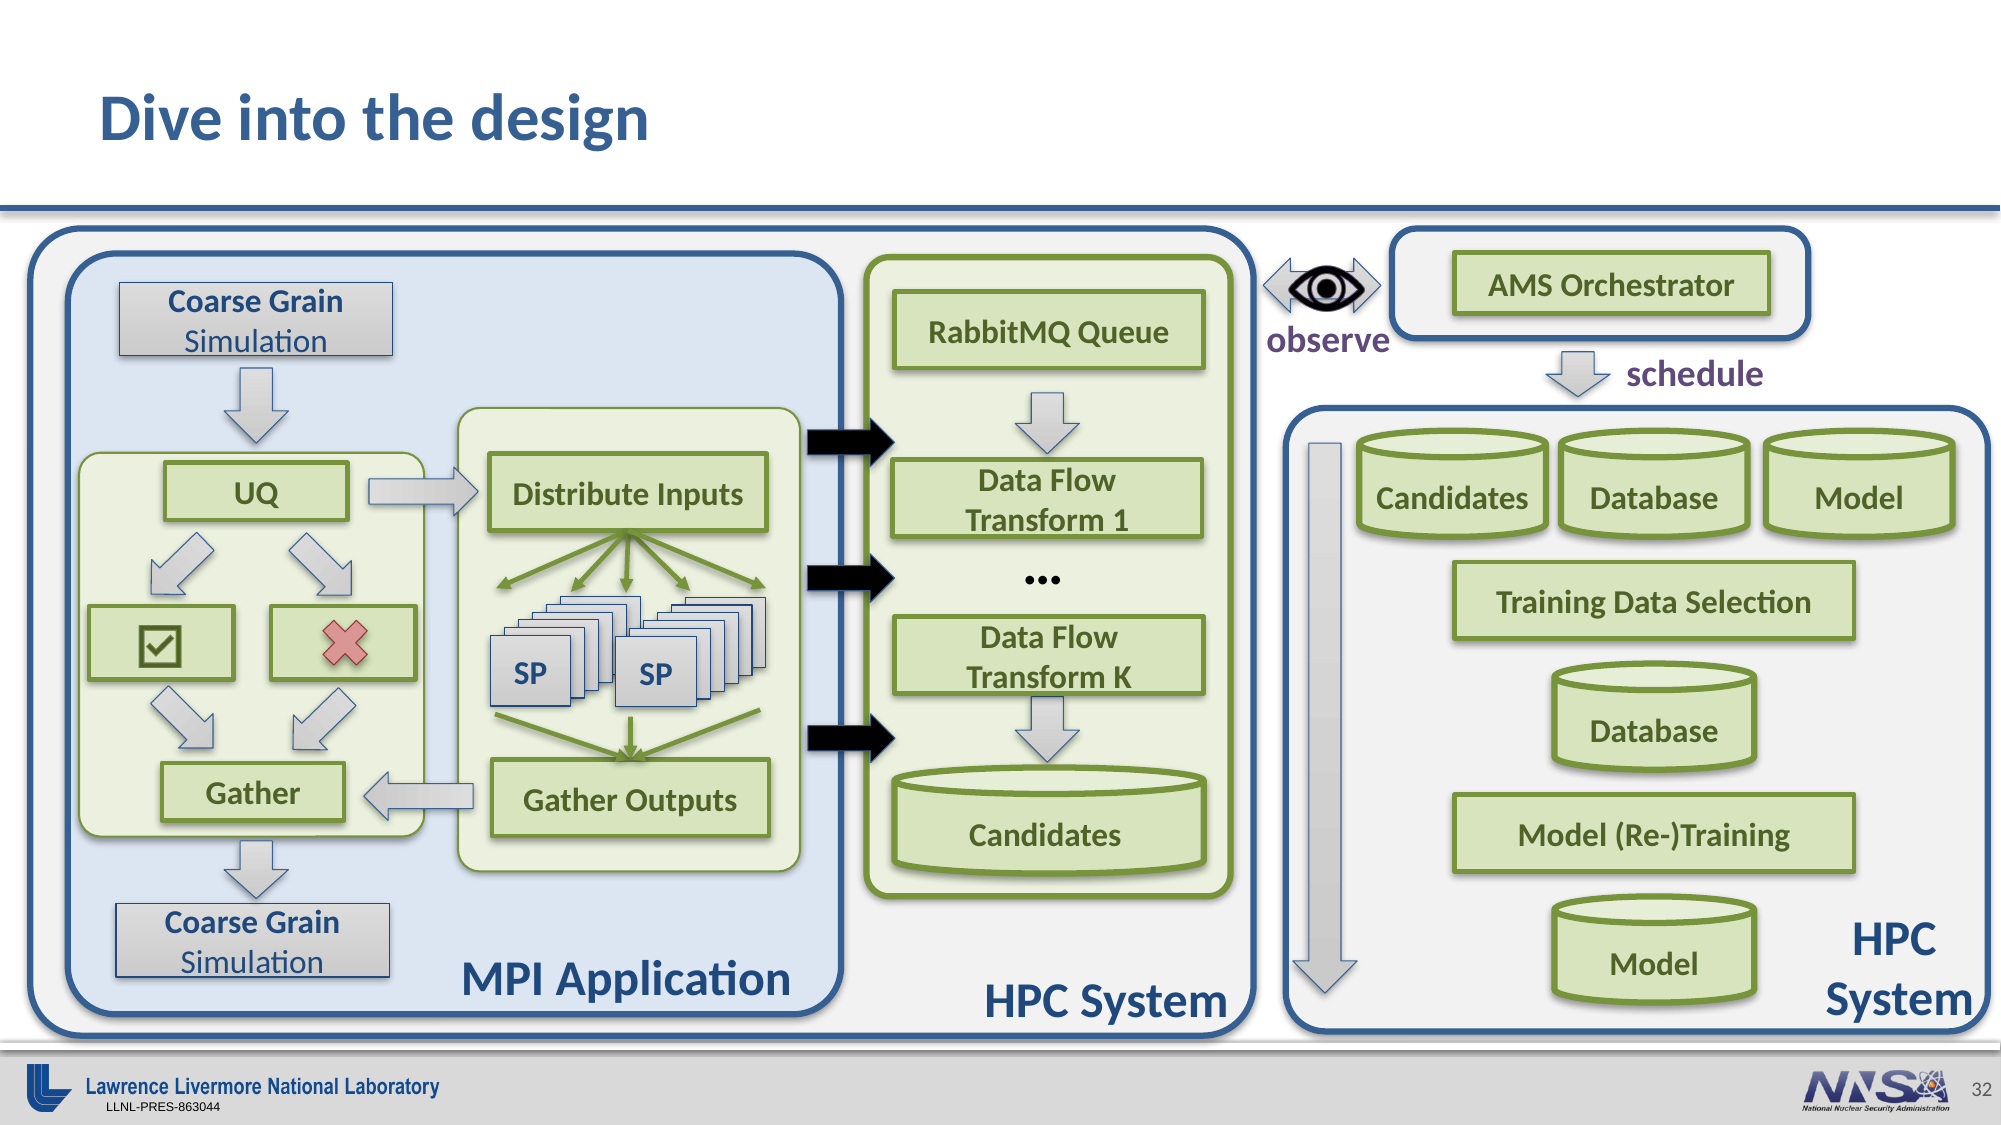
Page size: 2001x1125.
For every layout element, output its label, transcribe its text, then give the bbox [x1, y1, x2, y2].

text_box RabbitMQ Queue [894, 291, 1204, 369]
text_box [223, 840, 289, 899]
text_box [1391, 228, 1809, 339]
text_box Coarse Grain Simulation [115, 903, 390, 978]
picture [27, 1064, 478, 1112]
text_box [1262, 272, 1275, 298]
text_box HPC System [1757, 898, 2000, 1034]
text_box [67, 252, 842, 1015]
picture [1281, 243, 1372, 334]
text_box Candidates [893, 766, 1205, 875]
text_box observe [1251, 307, 1411, 368]
text_box [806, 553, 895, 603]
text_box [363, 407, 801, 872]
text_box Database [1560, 430, 1749, 538]
text_box Data Flow Transform 1 [892, 459, 1202, 537]
text_box [865, 256, 1232, 897]
text_box Model [1553, 895, 1755, 1004]
text_box Training Data Selection [1454, 561, 1855, 639]
text_box Model (Re-)Training [1454, 794, 1855, 872]
text_box AMS Orchestrator [1454, 252, 1769, 314]
text_box Candidates [1358, 430, 1547, 538]
text_box [1285, 407, 1989, 1032]
text_box [1545, 351, 1611, 398]
text_box … [967, 519, 1120, 604]
text_box MPI Application [424, 938, 829, 1014]
text_box Coarse Grain Simulation [119, 282, 393, 356]
picture [1795, 1057, 1956, 1119]
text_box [161, 683, 357, 821]
text_box [1377, 280, 1382, 291]
title Dive into the design [99, 36, 1900, 202]
text_box HPC System [969, 959, 1254, 1035]
text_box [1292, 442, 1358, 994]
text_box Data Flow Transform K [894, 616, 1204, 694]
text_box [807, 713, 896, 764]
text_box [1014, 702, 1080, 763]
text_box [1014, 392, 1080, 455]
text_box [806, 417, 895, 468]
text_box schedule [1611, 341, 1821, 401]
text_box Database [1553, 663, 1755, 771]
text_box [223, 367, 289, 444]
text_box [78, 452, 357, 838]
text_box [29, 227, 1255, 1037]
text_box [88, 530, 357, 684]
text_box Model [1765, 430, 1954, 538]
text_box UQ [165, 462, 348, 521]
